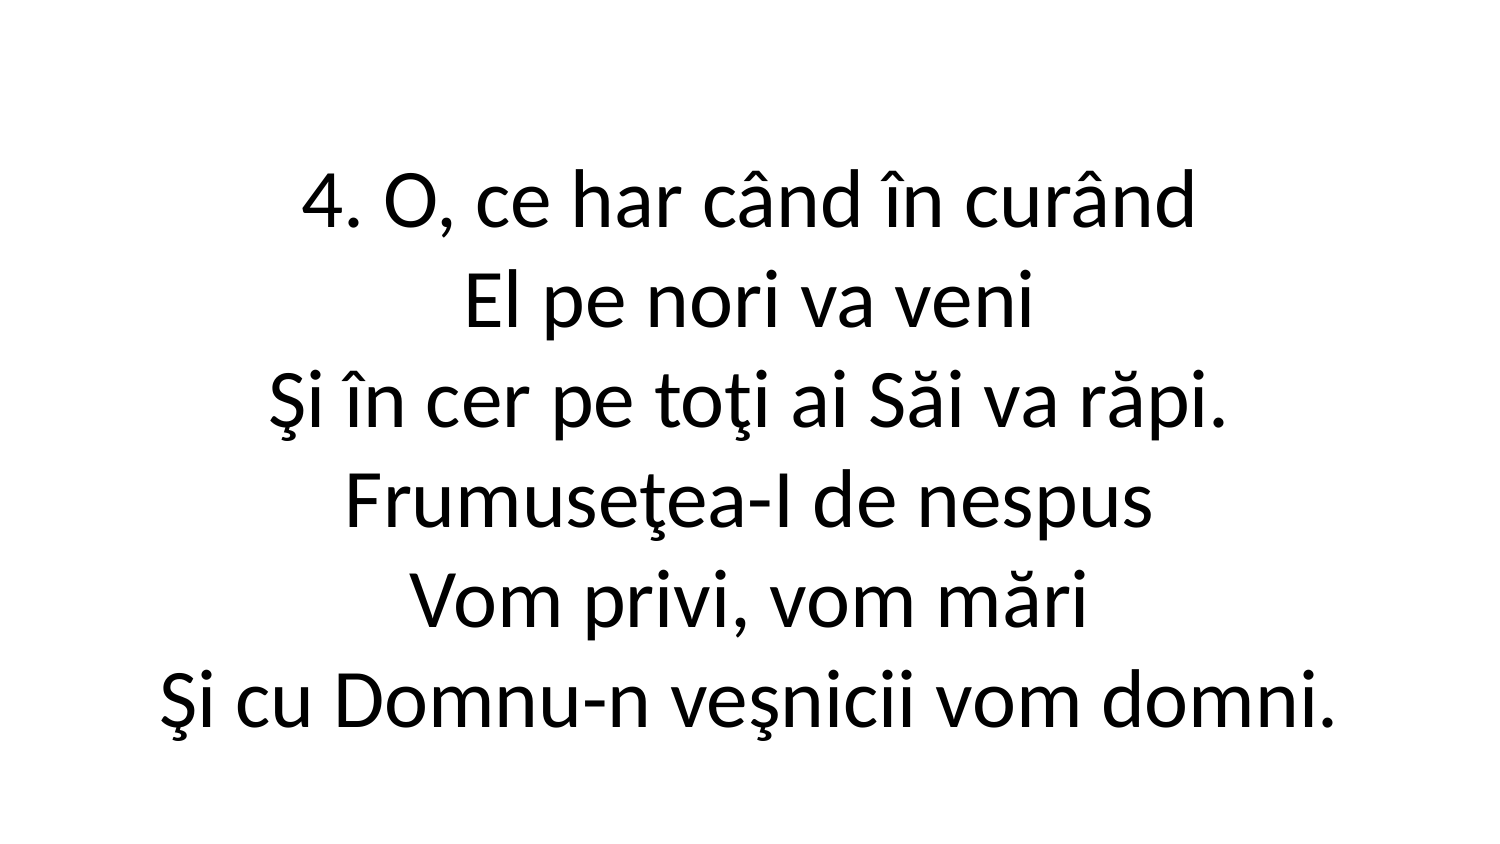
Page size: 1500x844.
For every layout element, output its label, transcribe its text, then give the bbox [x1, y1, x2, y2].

text_box 4. O, ce har când în curând El pe nori va veni Şi în cer pe toţi ai Săi va răpi. Frumuseţea-I de nespus Vom privi, vom mări Şi cu Domnu-n veşnicii vom domni. [144, 92, 1355, 752]
